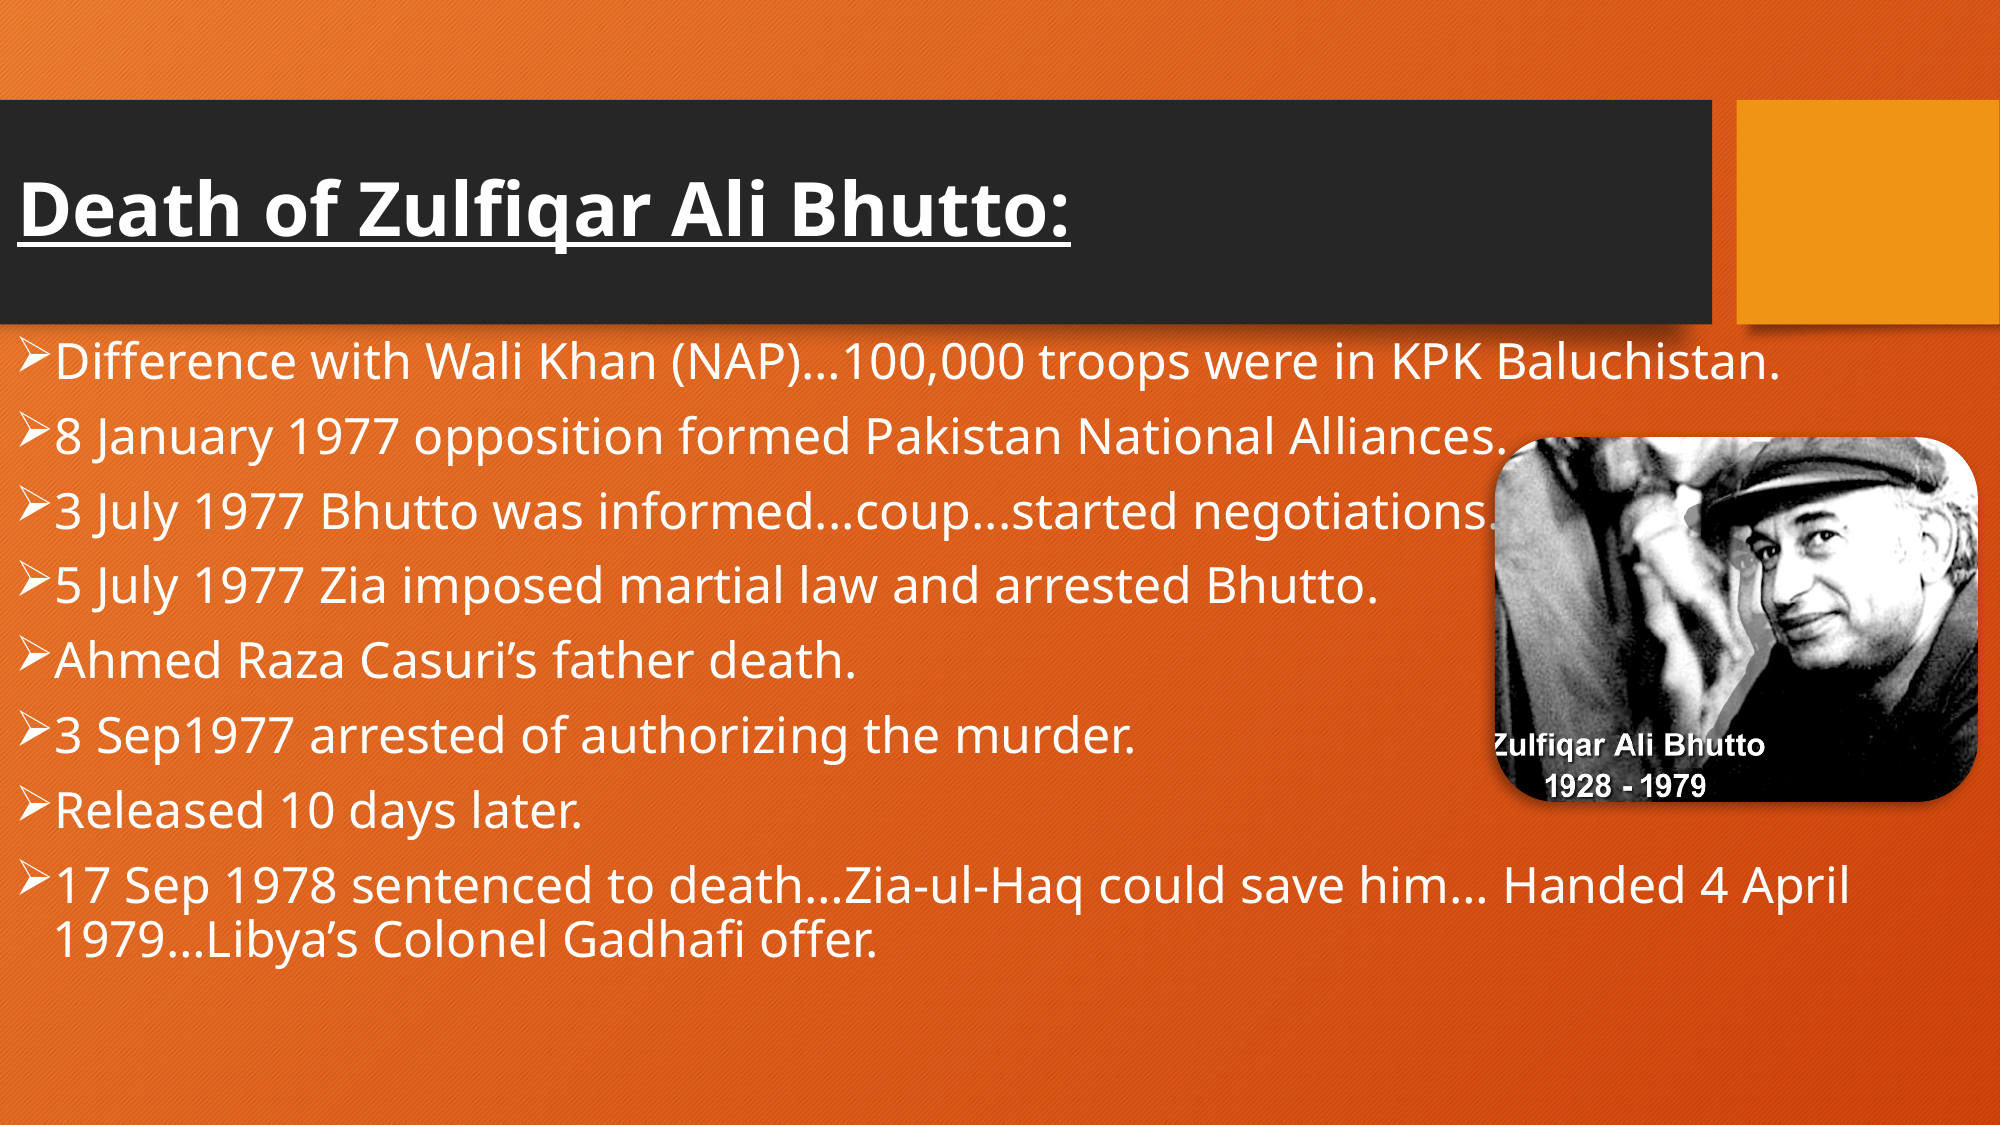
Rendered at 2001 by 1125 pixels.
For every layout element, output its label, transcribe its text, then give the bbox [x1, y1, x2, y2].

list Difference with Wali Khan (NAP)…100,000 troops were in KPK Baluchistan. 8 January 1977 opposition formed Pakistan National Alliances. 3 July 1977 Bhutto was informed...coup...started negotiations. 5 July 1977 Zia imposed martial law and arrested Bhutto. Ahmed Raza Casuri’s father death. 3 Sep1977 arrested of authorizing the murder. Released 10 days later. 17 Sep 1978 sentenced to death…Zia-ul-Haq could save him… Handed 4 April 1979…Libya’s Colonel Gadhafi offer. [0, 328, 2000, 1125]
title Death of Zulfiqar Ali Bhutto: [2, 123, 1580, 301]
picture [1494, 436, 1979, 803]
